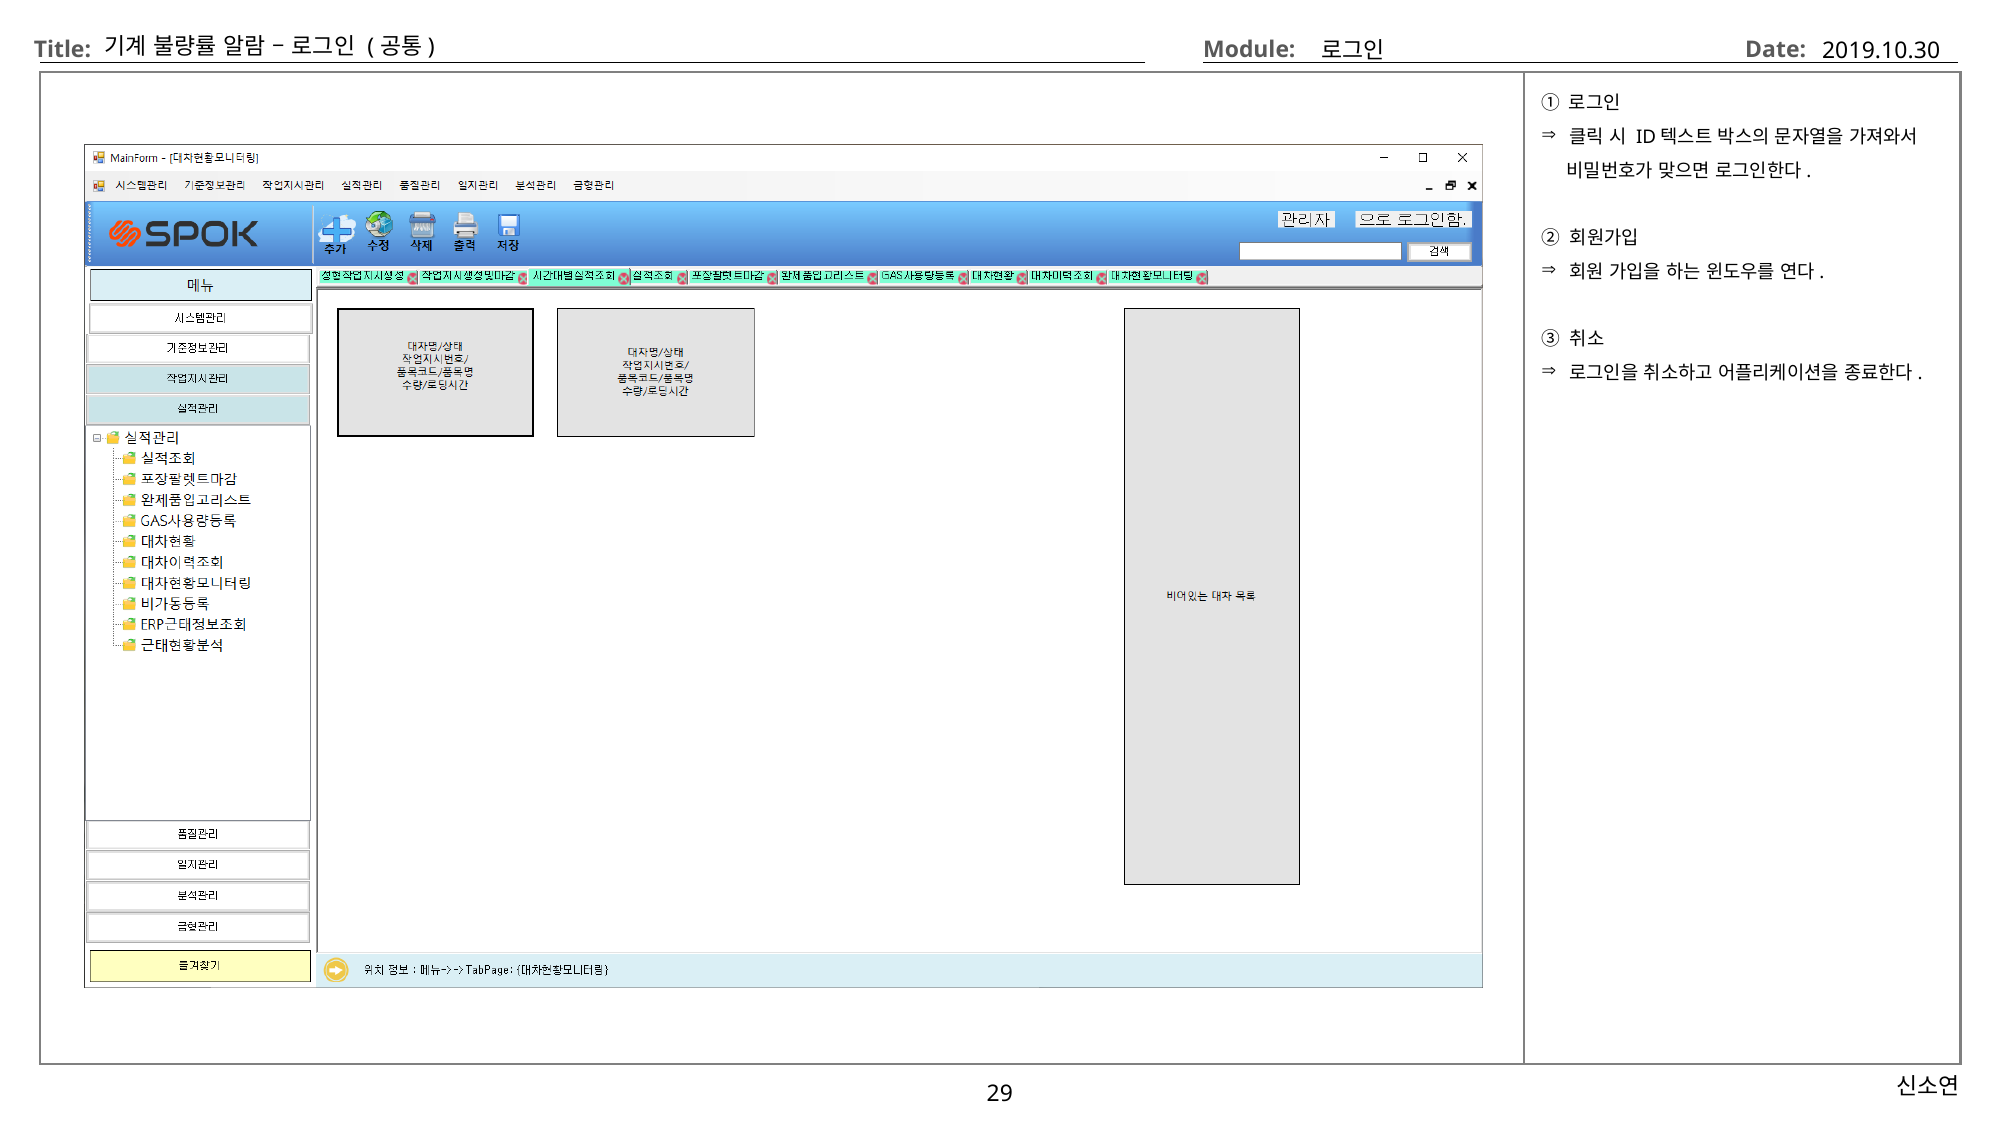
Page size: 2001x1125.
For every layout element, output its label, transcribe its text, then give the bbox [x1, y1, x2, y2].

picture [84, 144, 1483, 988]
title 기계 불량률 알람 – 로그인 (공통) [104, 29, 1123, 66]
list 신소연 [1526, 1067, 1960, 1103]
text_box ① 로그인 클릭 시 ID텍스트 박스의 문자열을 가져와서 비밀번호가 맞으면 로그인한다. ② 회원가입 회원 가입을 하는 윈도우를 연다. ③ 취소 로그인을 취소하고 어플리케이션을 종료한다. [1526, 72, 1960, 425]
list 2019.10.30 [1822, 31, 1990, 67]
list 로그인 [1321, 31, 1651, 67]
